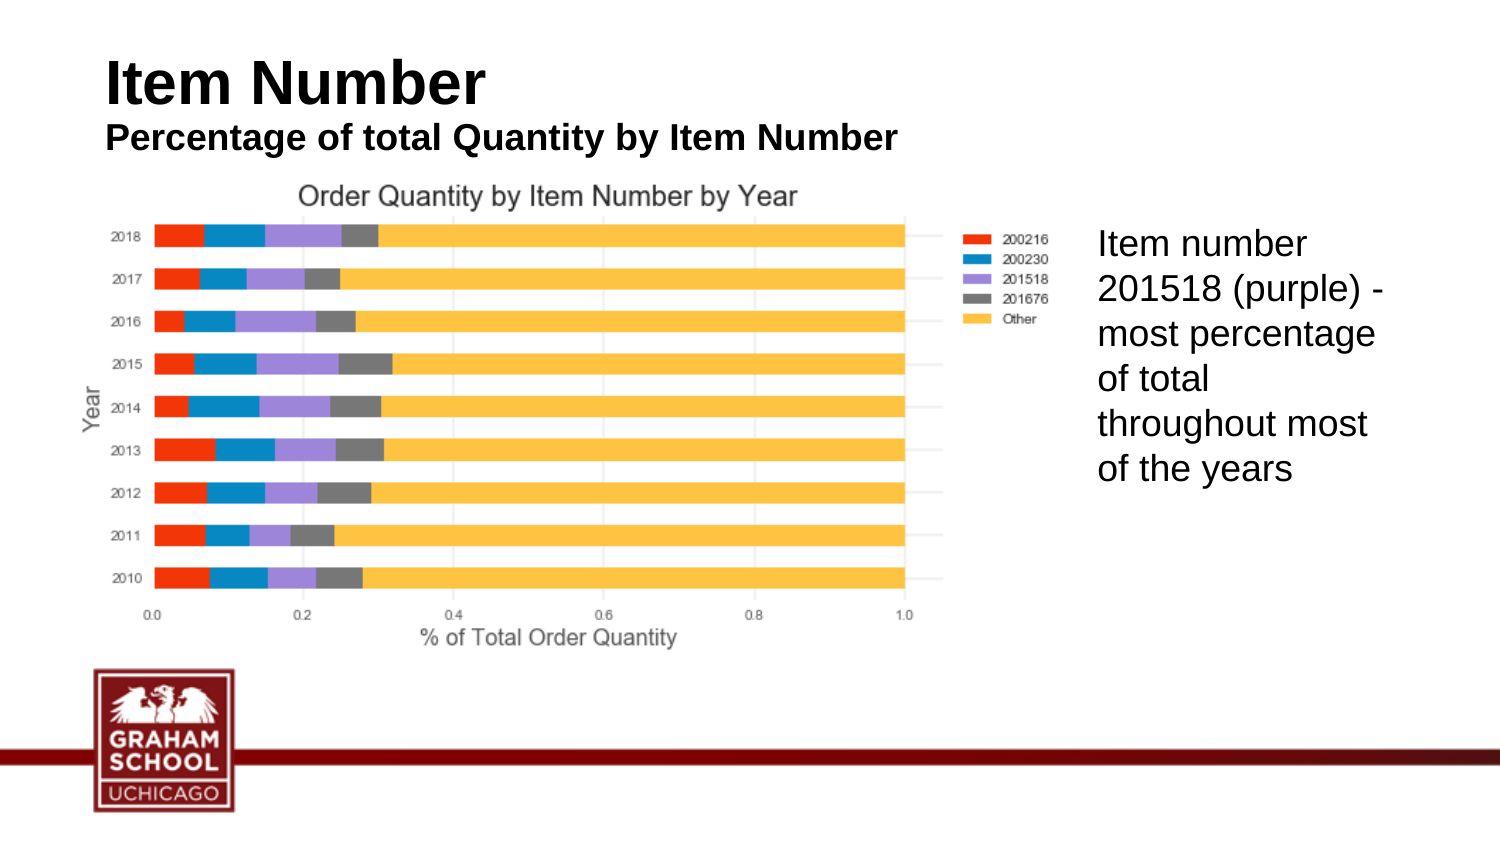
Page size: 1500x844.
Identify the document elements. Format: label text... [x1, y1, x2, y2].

text_box Item number 201518 (purple) - most percentage of total throughout most of the years [1082, 204, 1407, 624]
picture [0, 0, 1500, 844]
title Item Number Percentage of total Quantity by Item Number [93, 44, 1407, 208]
